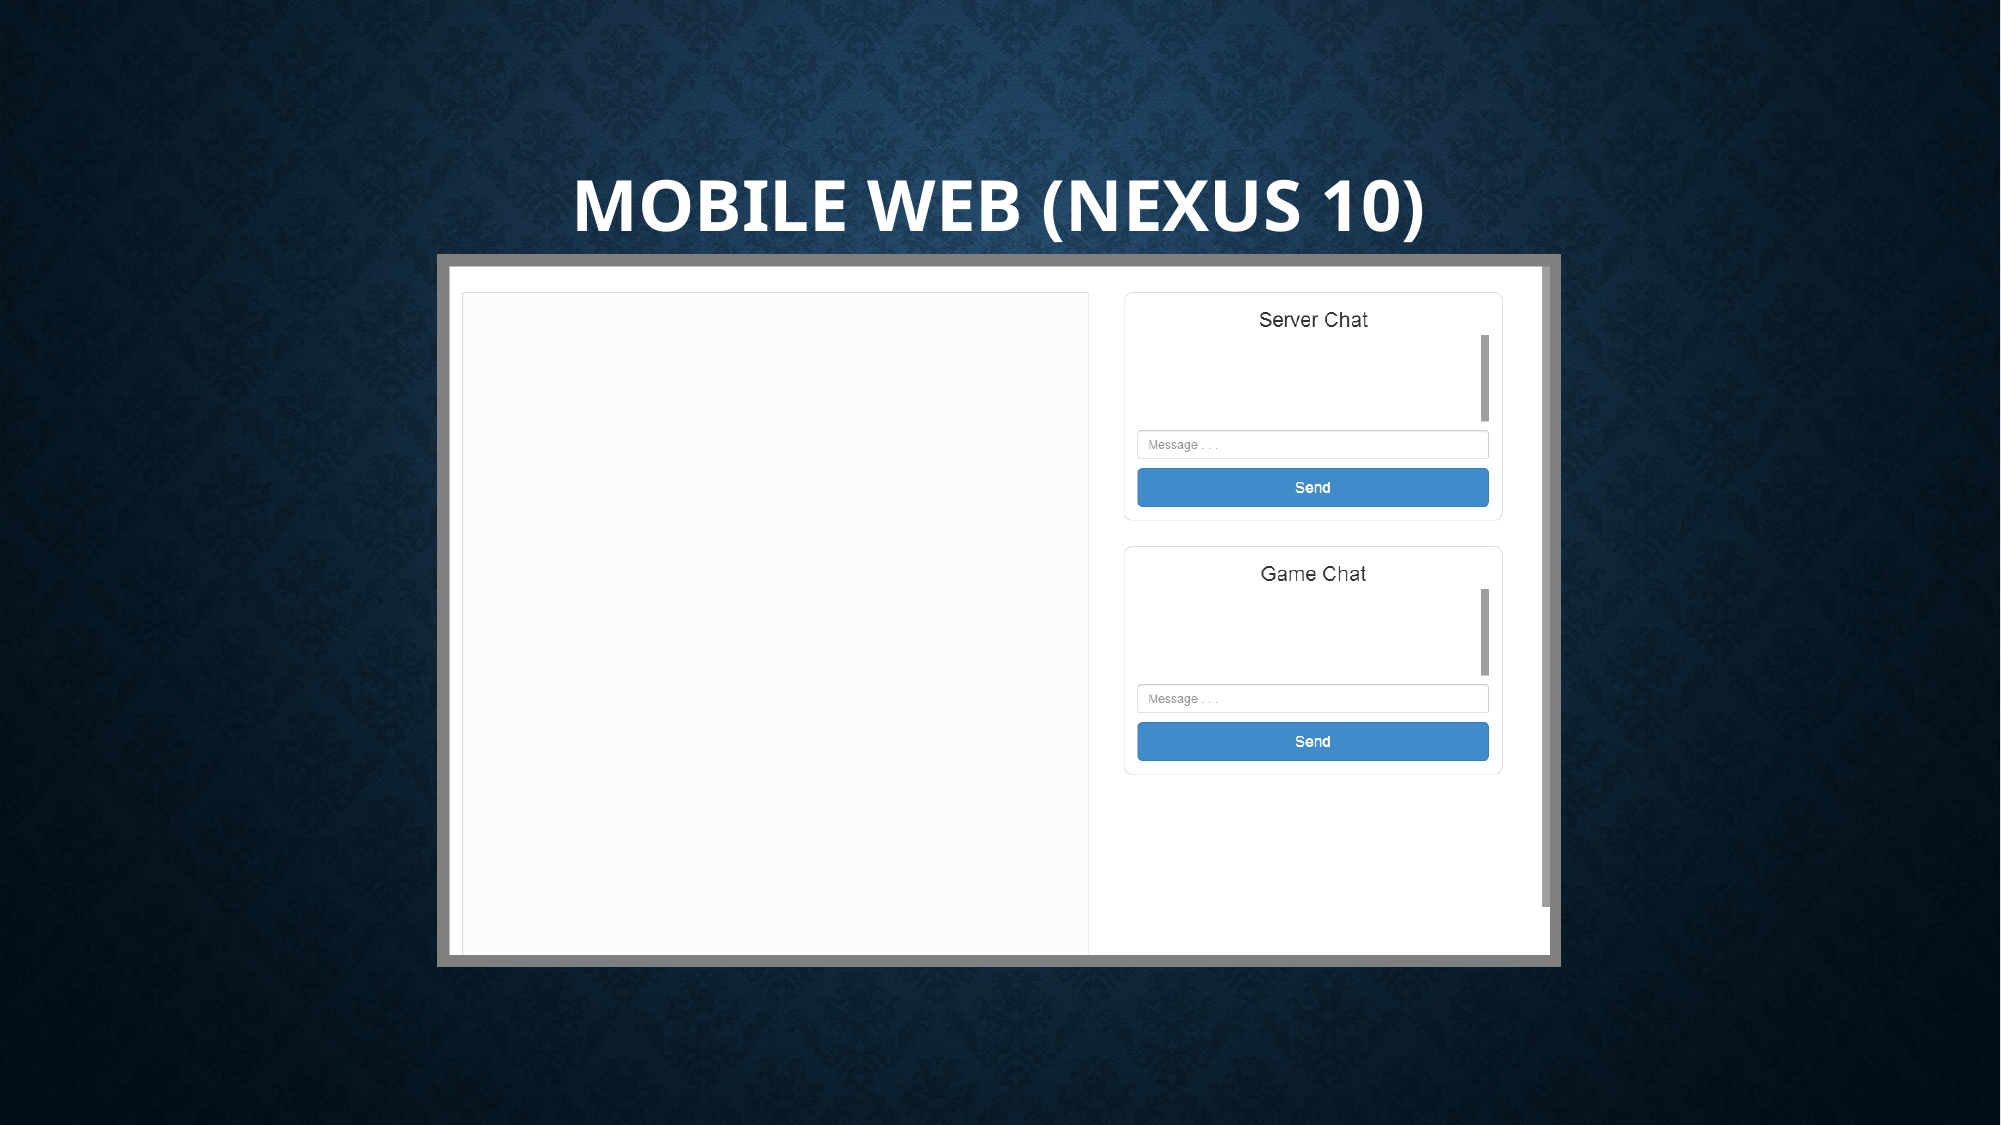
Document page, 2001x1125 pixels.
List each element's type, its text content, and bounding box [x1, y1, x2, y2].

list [436, 254, 1562, 968]
title Mobile Web (Nexus 10) [149, 99, 1849, 318]
